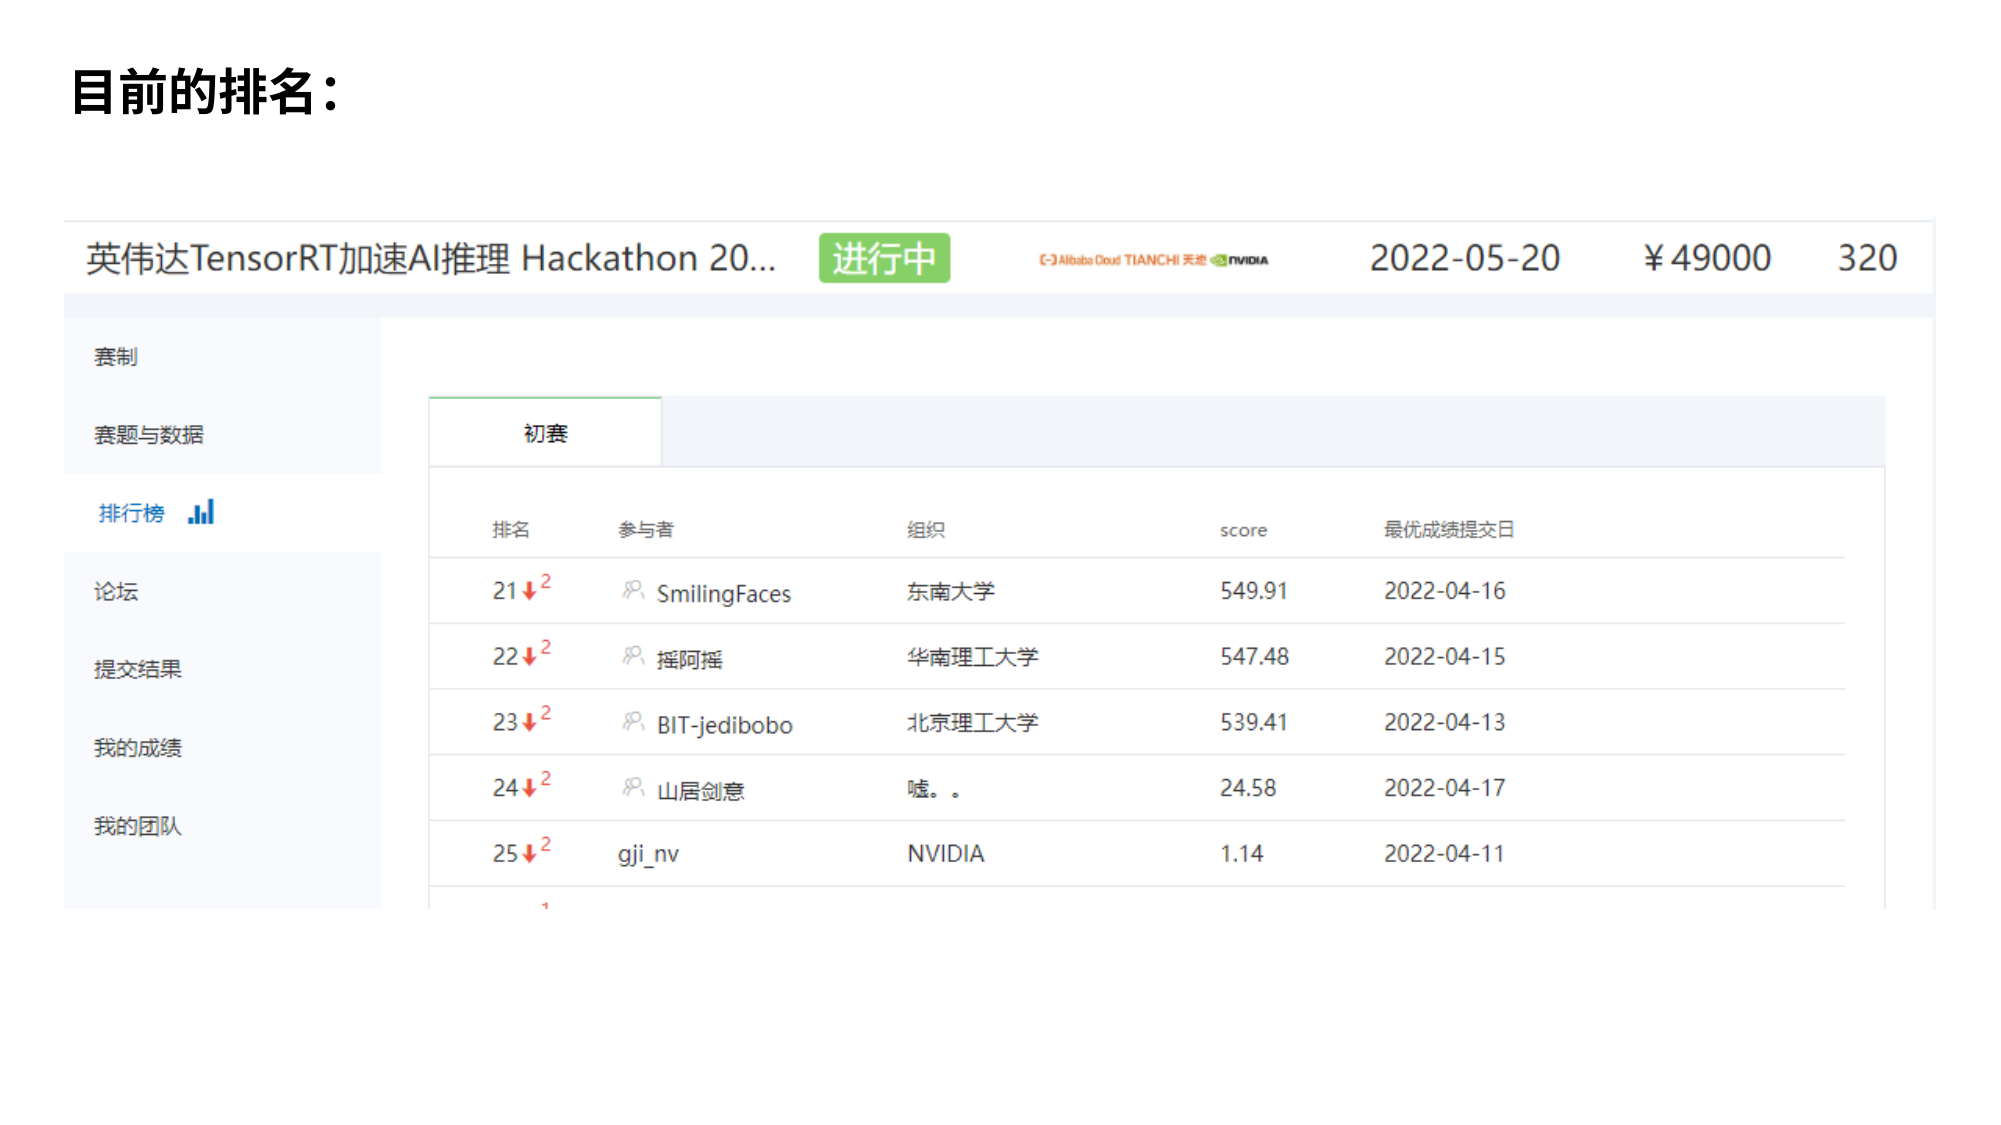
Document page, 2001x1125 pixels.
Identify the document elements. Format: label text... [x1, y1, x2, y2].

text_box 目前的排名： [53, 53, 384, 129]
picture [64, 216, 1936, 909]
